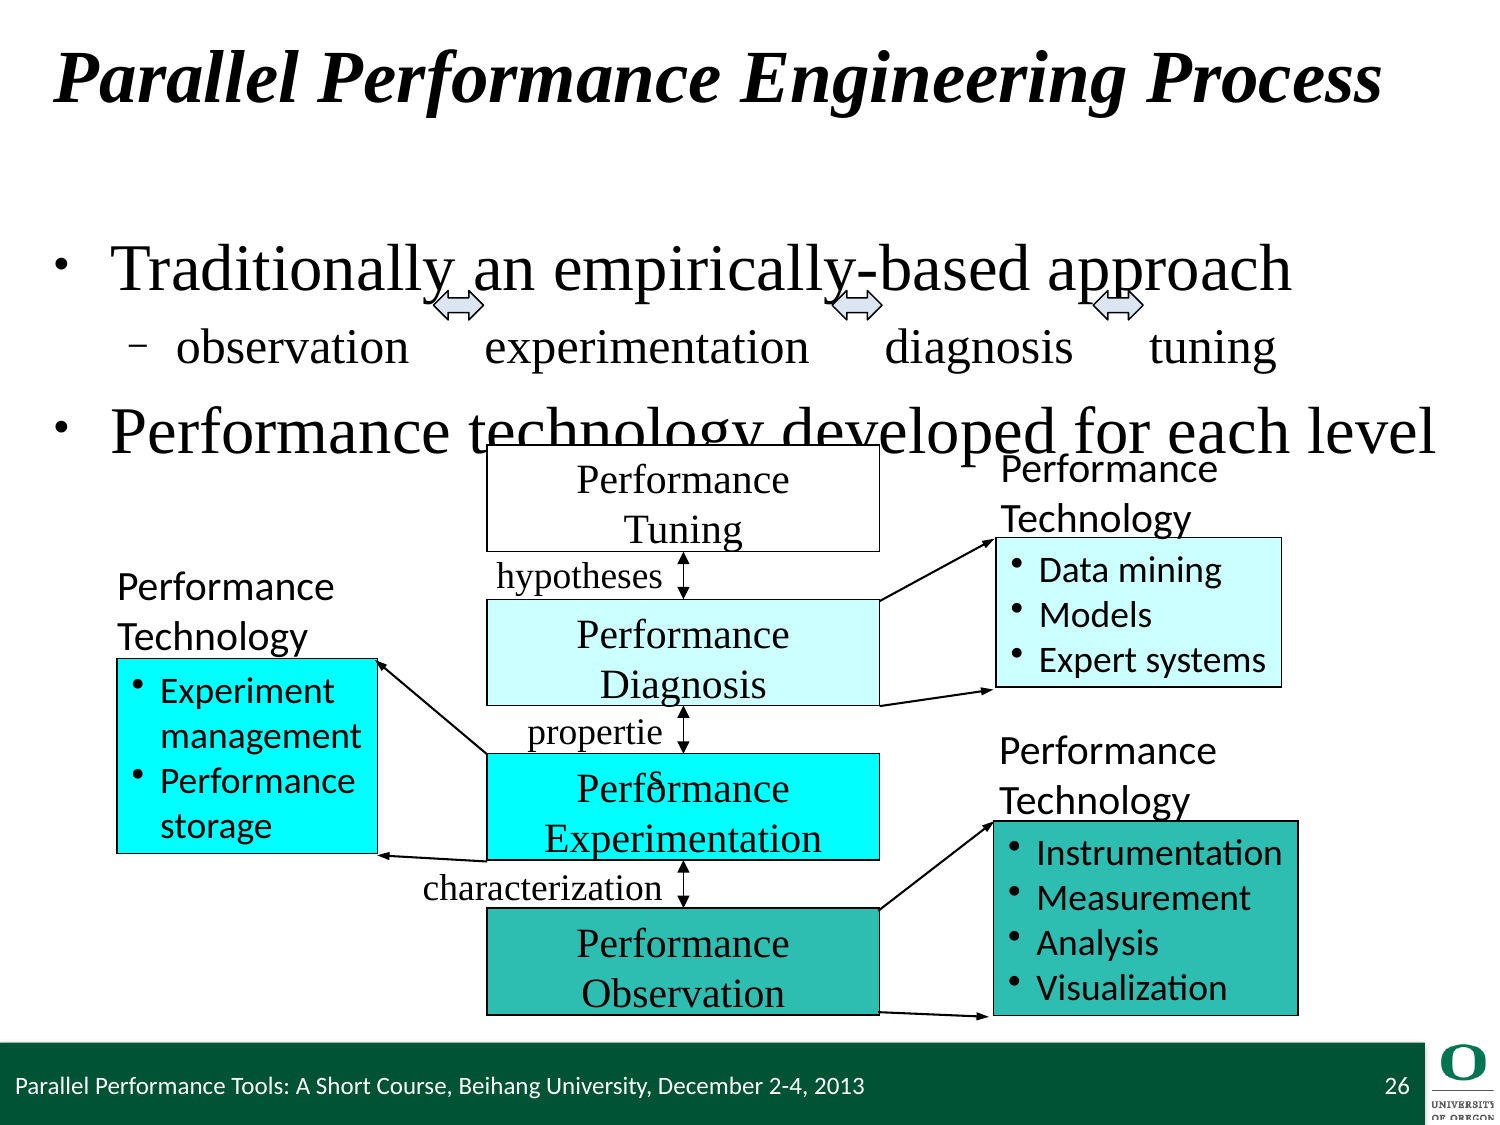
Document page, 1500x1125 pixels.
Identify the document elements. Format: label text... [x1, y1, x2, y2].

text_box [1093, 290, 1144, 320]
text_box [433, 290, 484, 320]
list Traditionally an empirically-based approach observation experimentation diagnosis tuning Performance technology developed for each level [39, 215, 1459, 1054]
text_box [110, 432, 1299, 1019]
slide_number 26 [1074, 1044, 1425, 1125]
text_box [832, 290, 883, 320]
footer Parallel Performance Tools: A Short Course, Beihang University, December 2-4, 2013 [0, 1044, 988, 1125]
title Parallel Performance Engineering Process [39, 0, 1500, 145]
